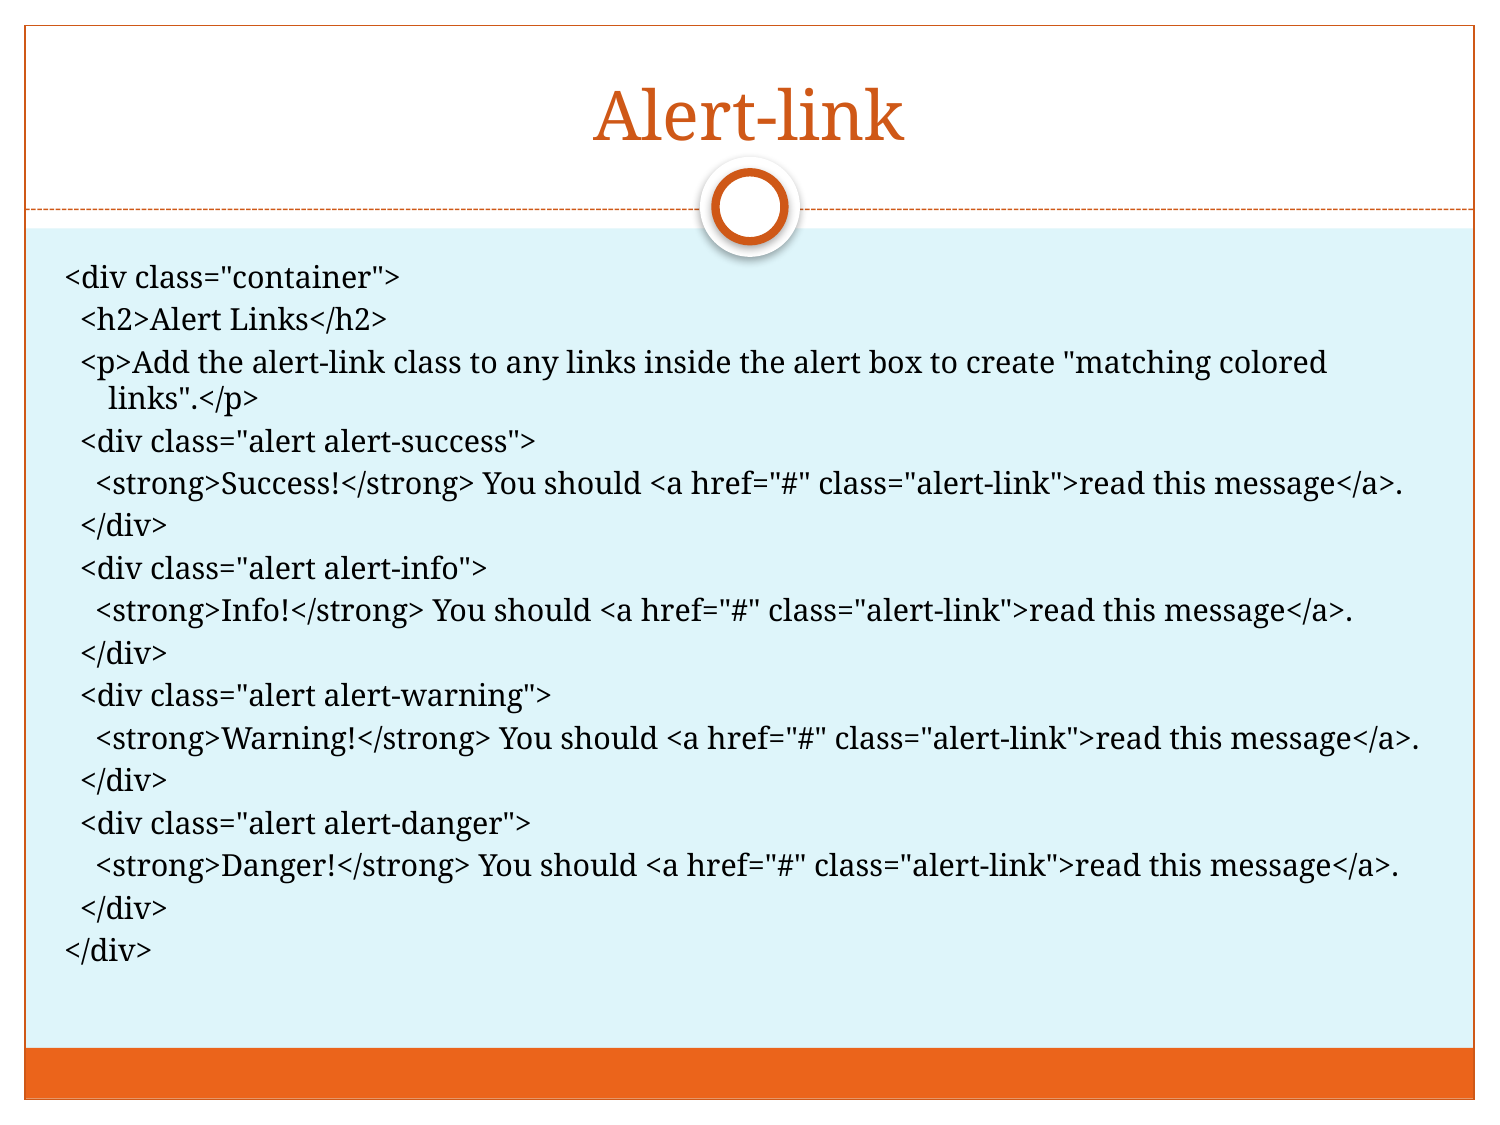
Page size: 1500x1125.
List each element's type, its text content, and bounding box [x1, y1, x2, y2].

list <div class="container"> <h2>Alert Links</h2> <p>Add the alert-link class to any links inside the alert box to create "matching colored links".</p> <div class="alert alert-success"> <strong>Success!</strong> You should <a href="#" class="alert-link">read this message</a>. </div> <div class="alert alert-info"> <strong>Info!</strong> You should <a href="#" class="alert-link">read this message</a>. </div> <div class="alert alert-warning"> <strong>Warning!</strong> You should <a href="#" class="alert-link">read this message</a>. </div> <div class="alert alert-danger"> <strong>Danger!</strong> You should <a href="#" class="alert-link">read this message</a>. </div> </div> [49, 250, 1445, 1001]
title Alert-link [49, 37, 1450, 162]
